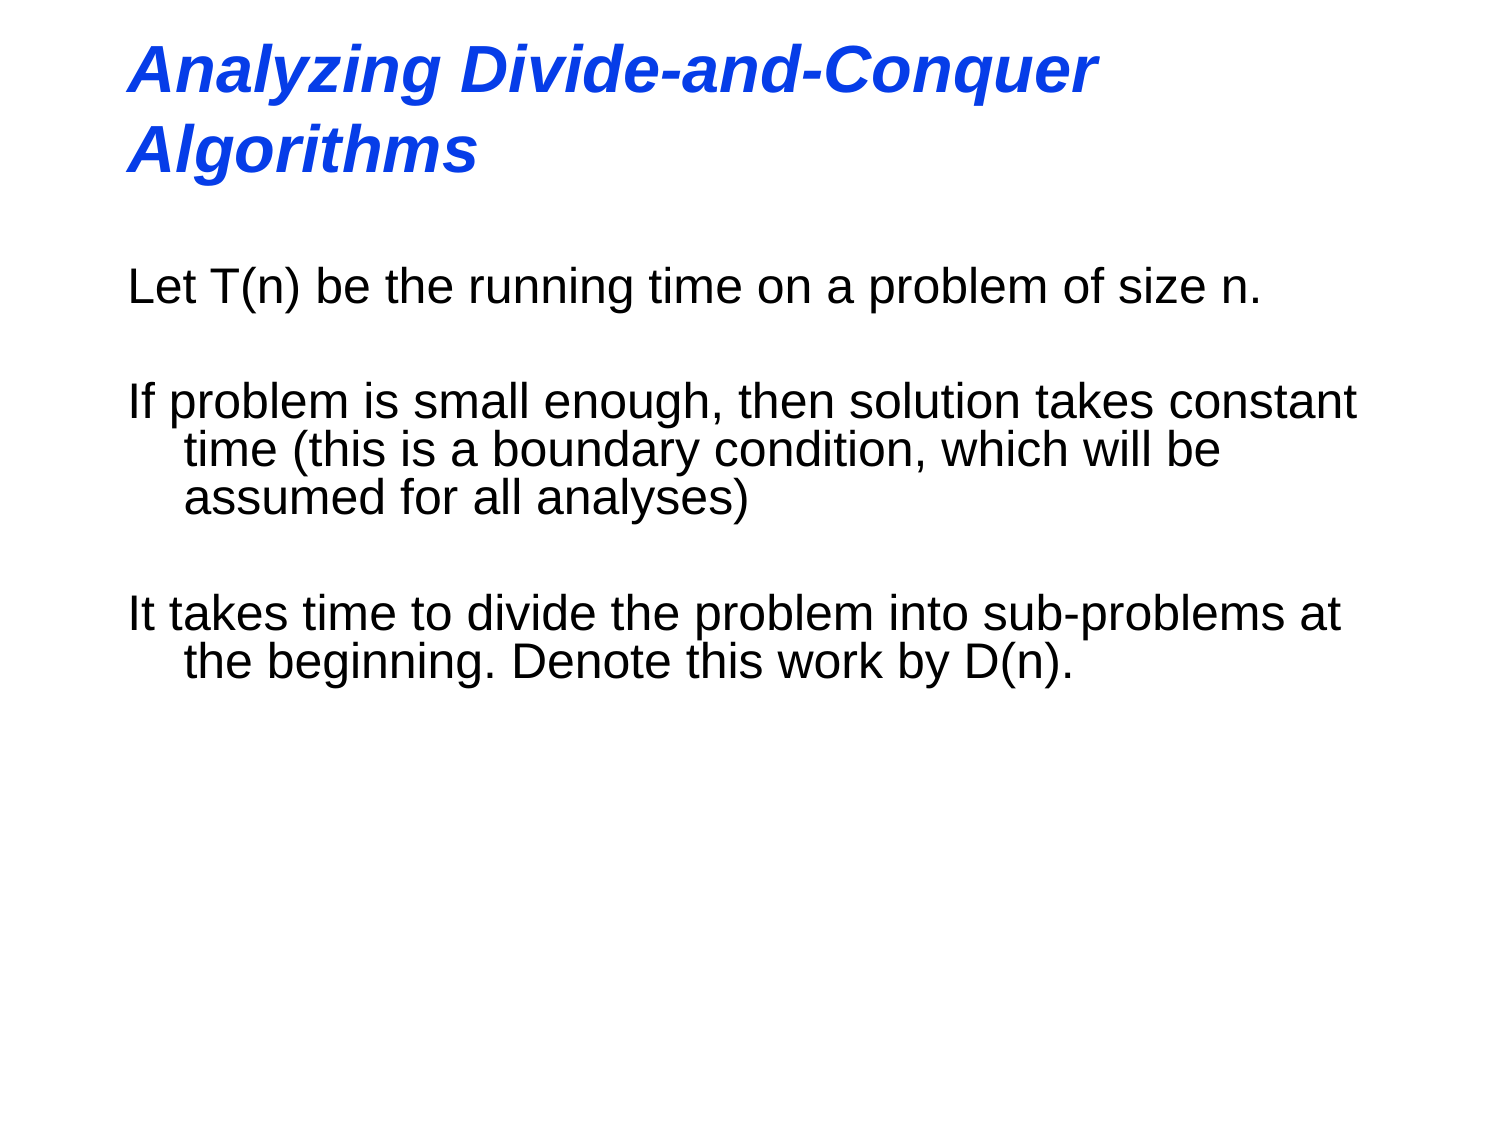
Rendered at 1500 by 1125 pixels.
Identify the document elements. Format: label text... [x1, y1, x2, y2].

list Let T(n) be the running time on a problem of size n. If problem is small enough, then solution takes constant time (this is a boundary condition, which will be assumed for all analyses) It takes time to divide the problem into sub-problems at the beginning. Denote this work by D(n). [112, 187, 1400, 1088]
title Analyzing Divide-and-Conquer Algorithms [112, 50, 1388, 163]
